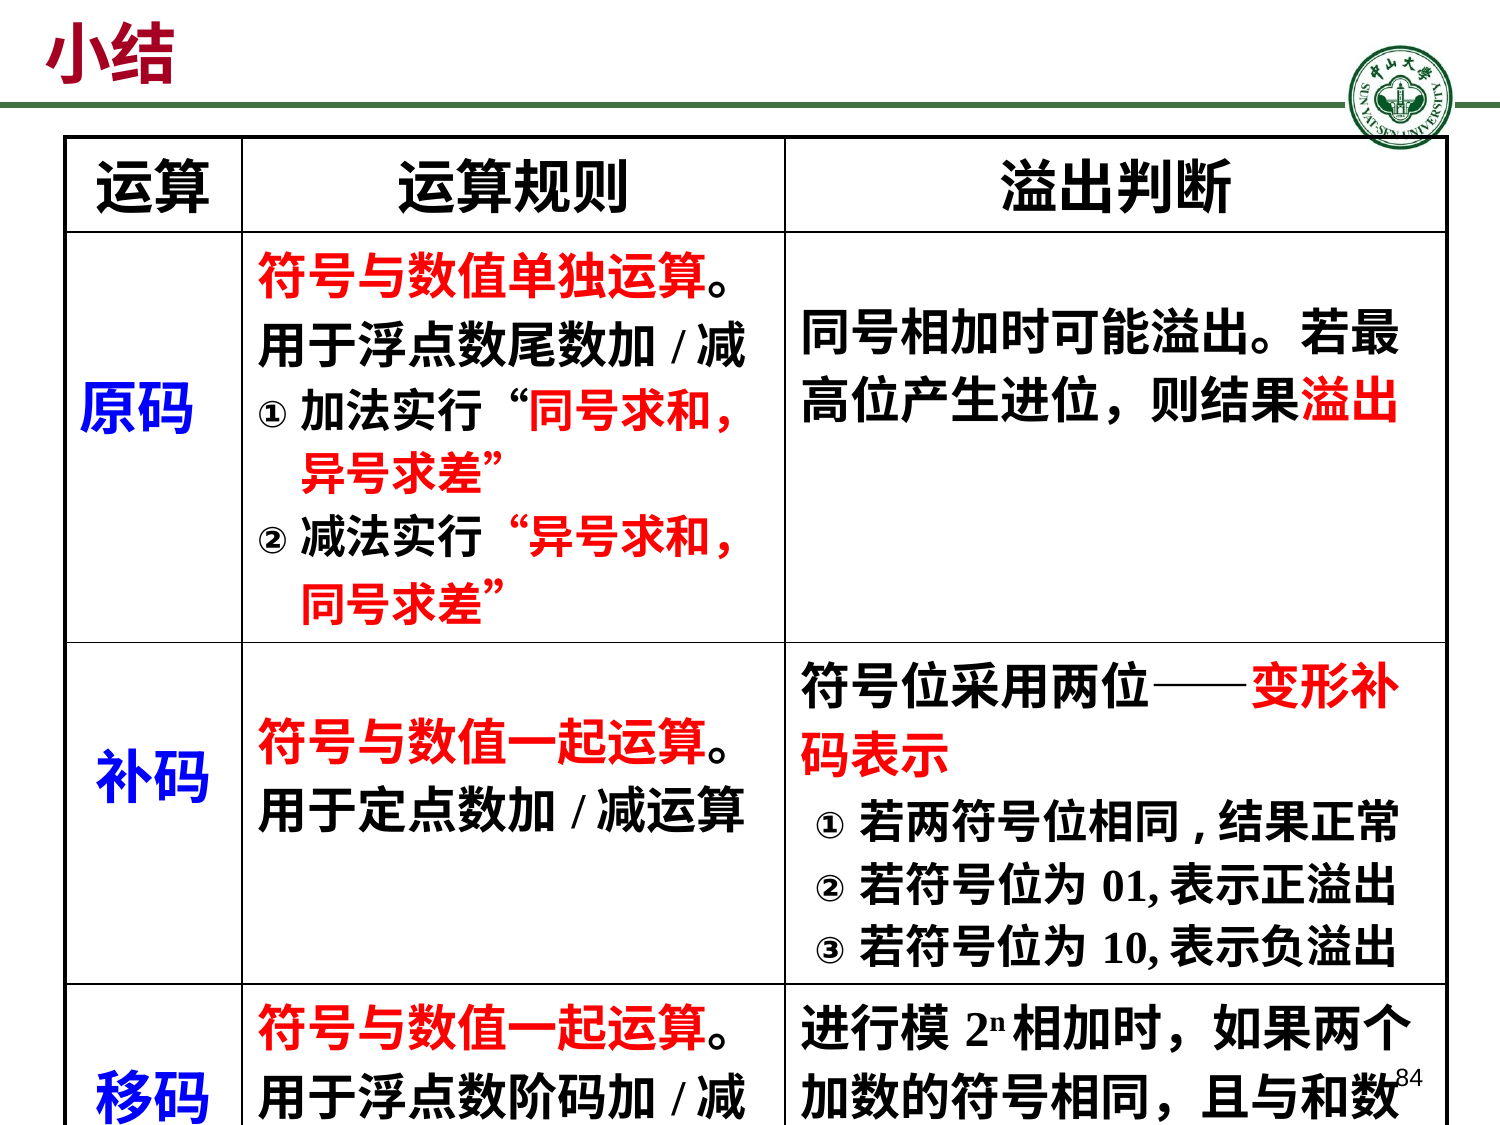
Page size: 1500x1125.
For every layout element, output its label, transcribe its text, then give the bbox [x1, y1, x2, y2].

table_cell 符号与数值单独运算。用于浮点数尾数加/减 加法实行“同号求和，异号求差” 减法实行“异号求和，同号求差” [243, 233, 784, 642]
table_cell 原码 [67, 233, 241, 642]
table_header 运算 [67, 139, 241, 231]
table_cell 移码 [67, 985, 241, 1125]
table_cell 符号与数值一起运算。用于浮点数阶码加/减 [243, 985, 784, 1125]
table_cell 补码 [67, 643, 241, 983]
picture [1345, 42, 1455, 152]
table_cell 进行模2n相加时，如果两个加数的符号相同，且与和数的符号也相同，则发生溢出 [786, 985, 1445, 1125]
table_cell 符号与数值一起运算。用于定点数加/减运算 [243, 643, 784, 983]
title 小结 [29, 3, 1182, 100]
table_cell 同号相加时可能溢出。若最高位产生进位，则结果溢出 [786, 233, 1445, 642]
table_header 溢出判断 [786, 139, 1445, 231]
table_cell 符号位采用两位——变形补码表示 若两符号位相同,结果正常 若符号位为01,表示正溢出 若符号位为10,表示负溢出 [786, 643, 1445, 983]
table_header 运算规则 [243, 139, 784, 231]
